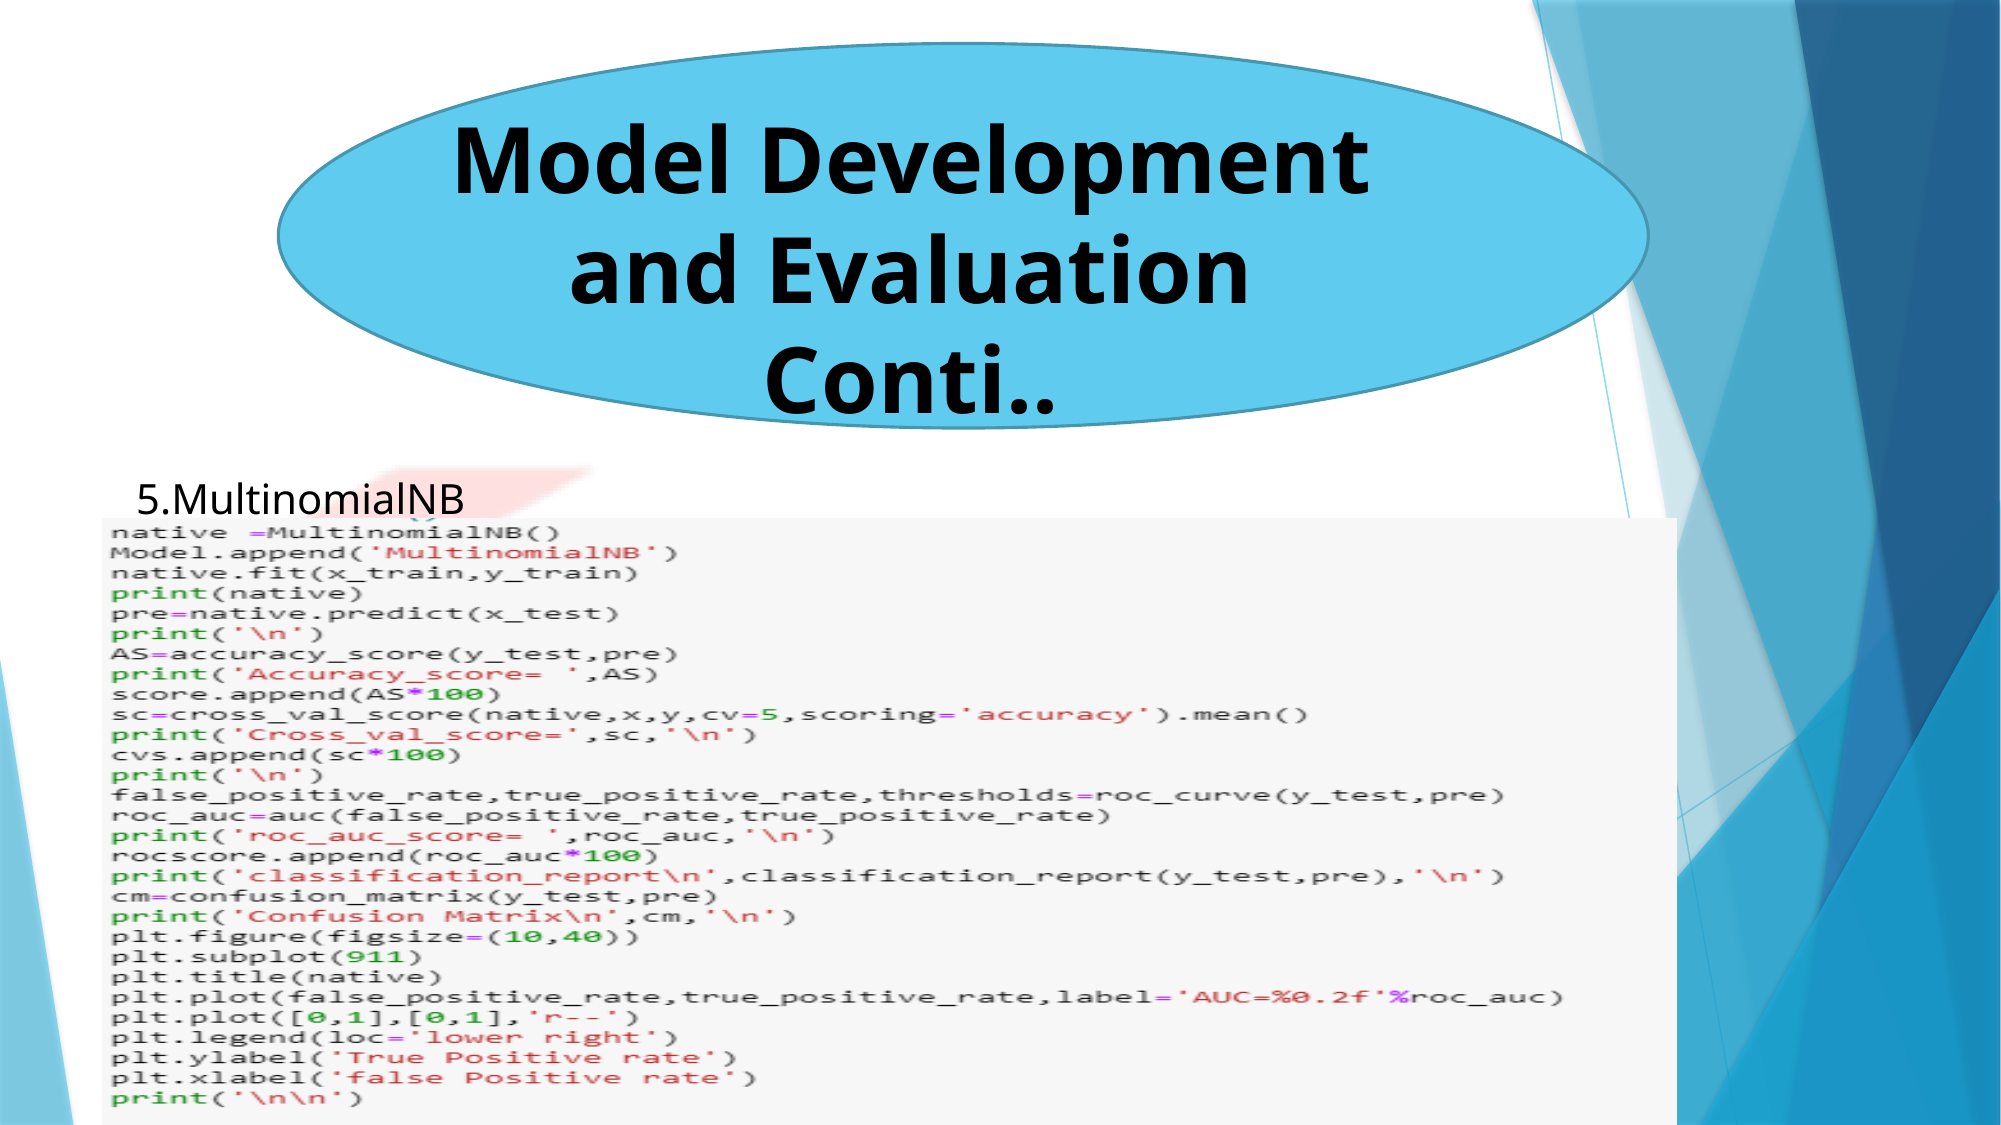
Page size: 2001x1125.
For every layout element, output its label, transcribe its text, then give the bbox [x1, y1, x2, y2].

text_box 5.MultinomialNB [121, 440, 1875, 531]
text_box [276, 113, 429, 358]
text_box [494, 41, 1650, 388]
text_box Model Development and Evaluation Conti.. [429, 94, 1393, 440]
picture [102, 517, 1678, 1125]
